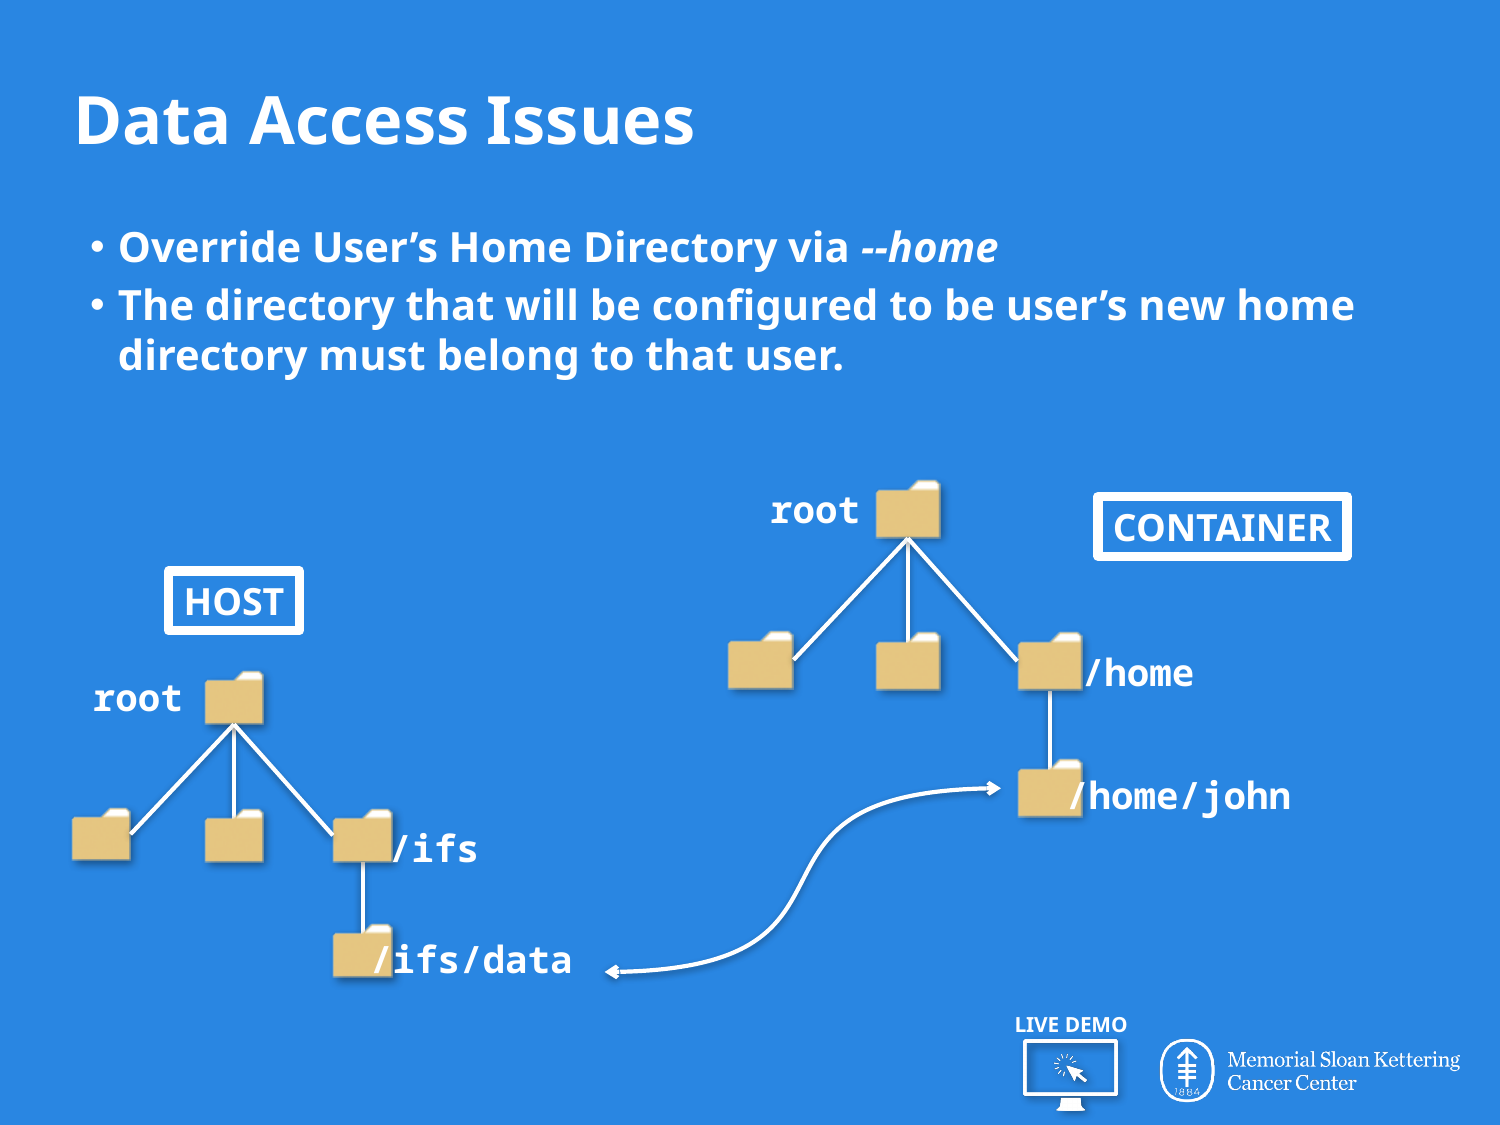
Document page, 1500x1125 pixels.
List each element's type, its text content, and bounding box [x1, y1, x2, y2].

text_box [993, 1003, 1149, 1112]
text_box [604, 787, 1002, 973]
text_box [70, 666, 550, 978]
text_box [727, 478, 1273, 819]
list Override User’s Home Directory via --home The directory that will be configured to be user’s new home directory must belong to that user. [75, 213, 1424, 971]
text_box HOST [168, 570, 300, 631]
title Data Access Issues [58, 70, 1460, 173]
text_box CONTAINER [1277, 496, 1347, 557]
